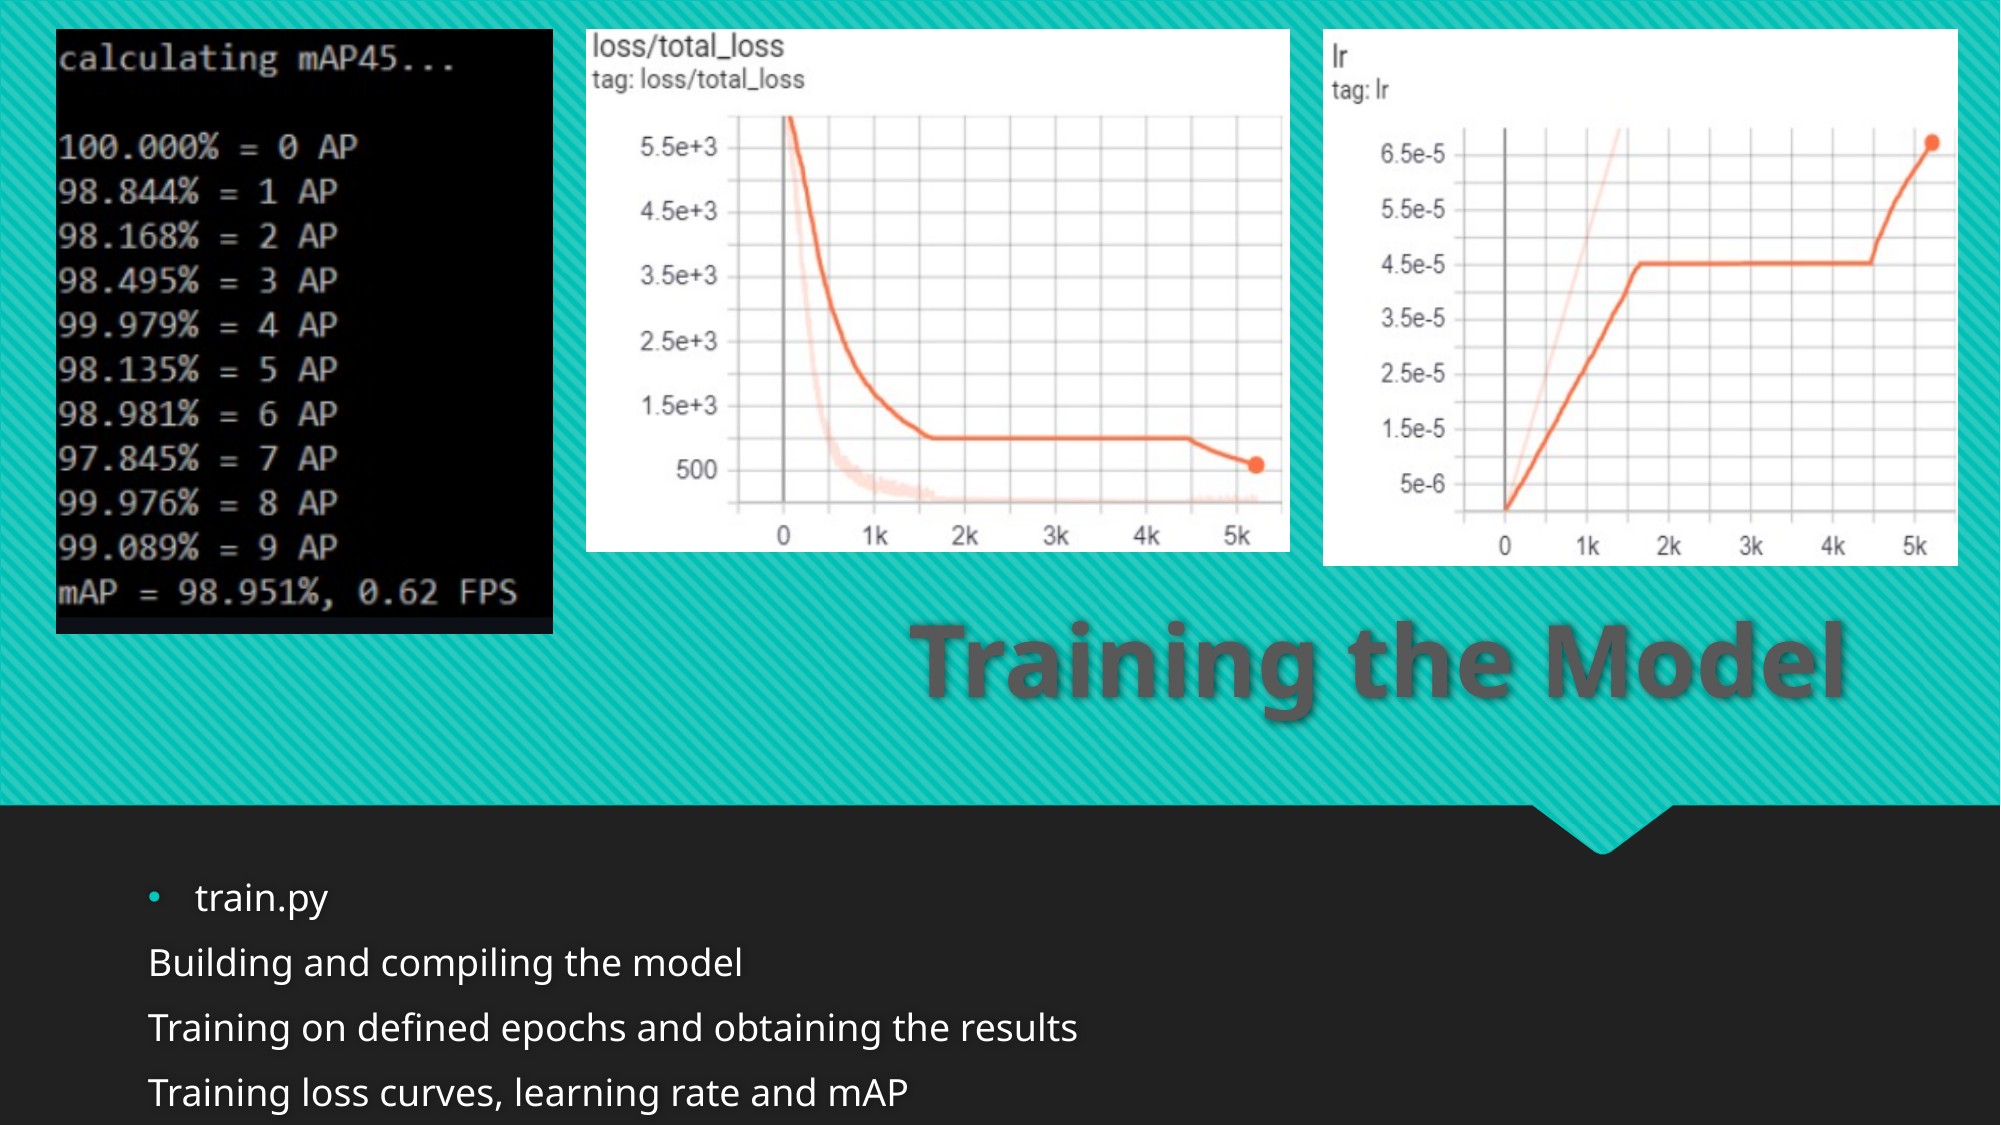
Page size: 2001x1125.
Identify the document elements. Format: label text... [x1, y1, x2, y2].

picture [56, 29, 553, 634]
picture [1323, 29, 1958, 567]
picture [586, 29, 1290, 553]
title Training the Model [132, 484, 1866, 726]
list train.py Building and compiling the model Training on defined epochs and obtaining the results Training loss curves, learning rate and mAP [132, 866, 1866, 938]
